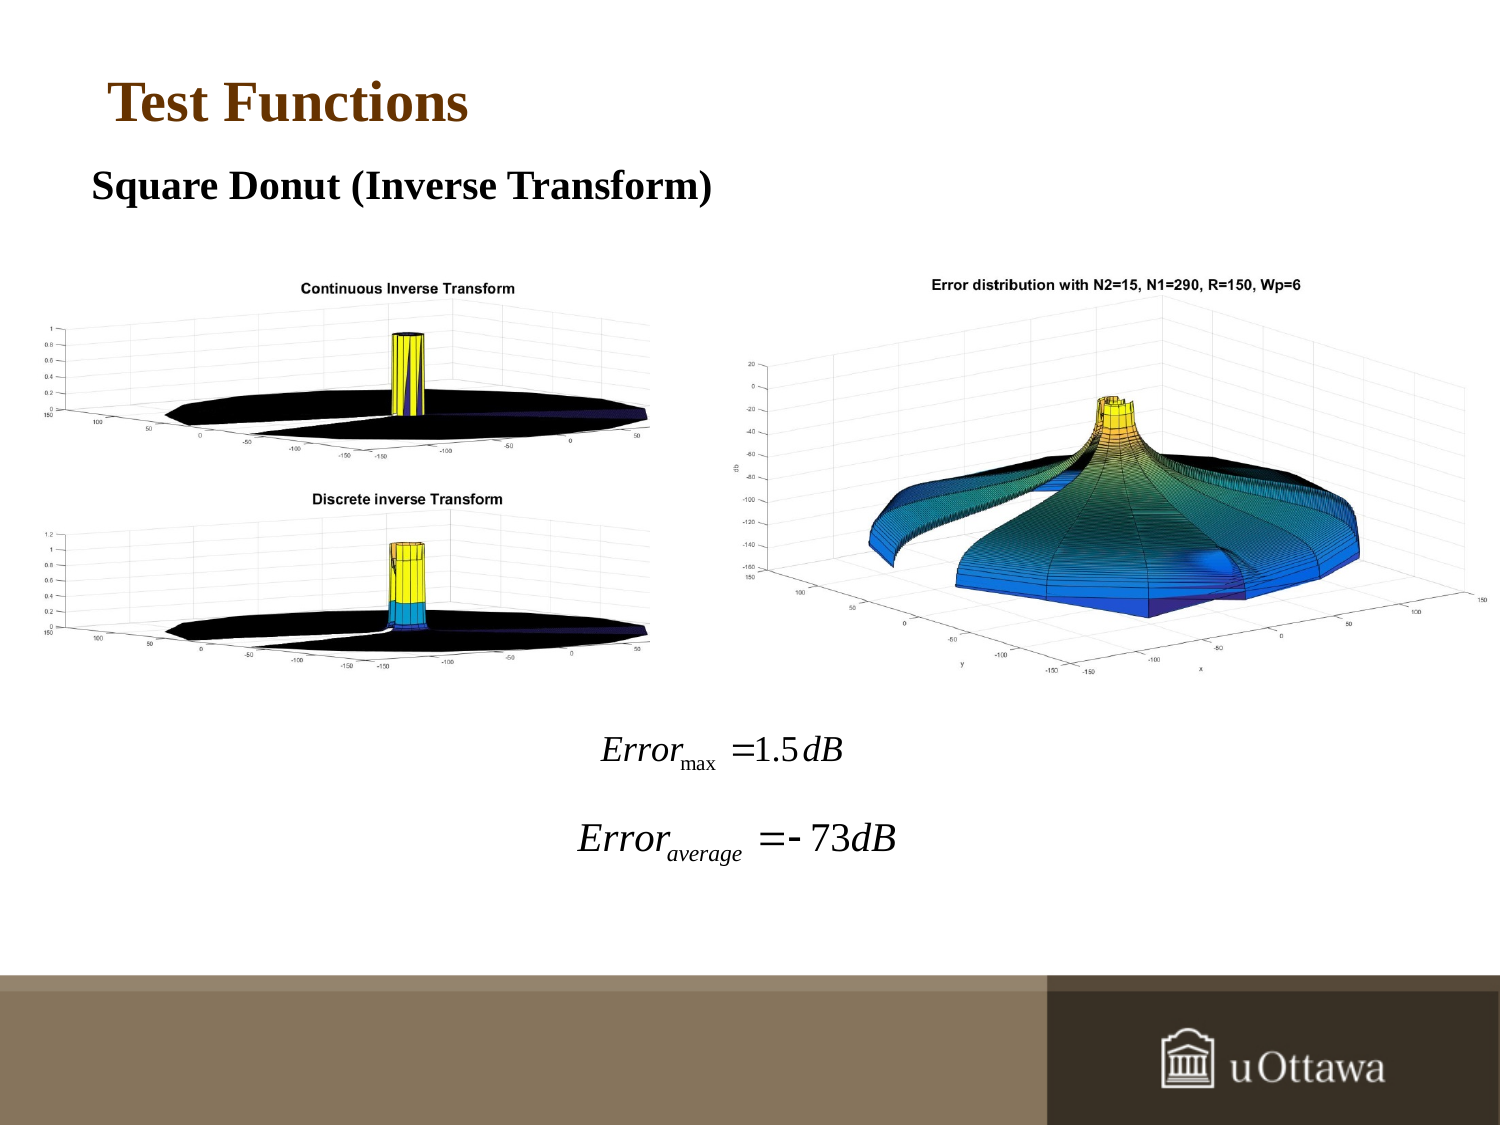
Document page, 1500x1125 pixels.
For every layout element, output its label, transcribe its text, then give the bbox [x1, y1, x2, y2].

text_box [594, 724, 850, 780]
text_box Square Donut (Inverse Transform) [76, 149, 729, 215]
title Test Functions [92, 35, 1368, 161]
picture [0, 0, 1500, 1125]
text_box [569, 810, 904, 876]
